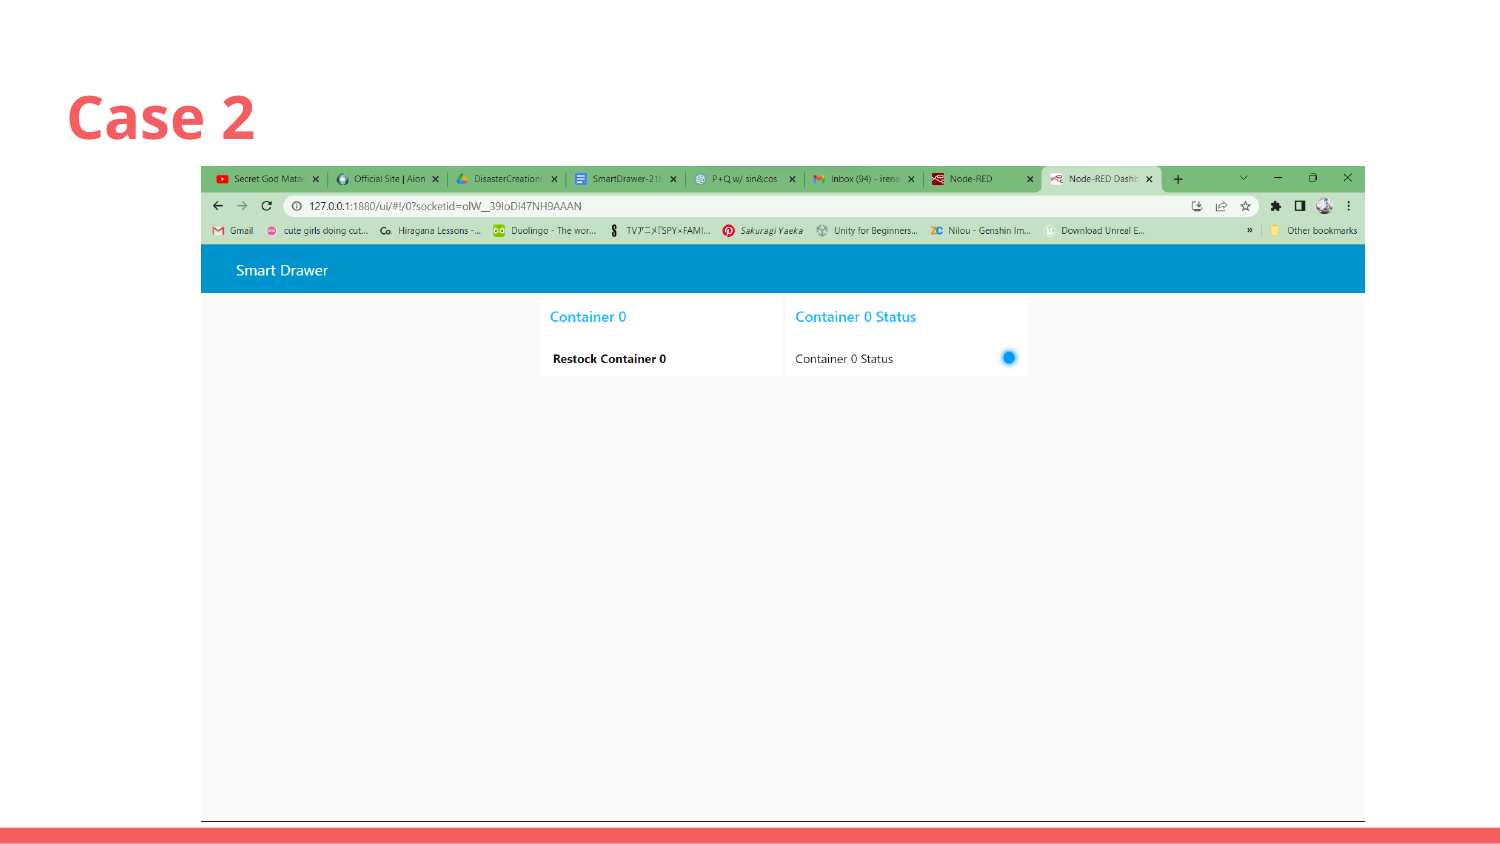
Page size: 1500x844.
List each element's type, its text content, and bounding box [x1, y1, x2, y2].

title Case 2 [51, 64, 1449, 167]
picture [200, 294, 1366, 822]
picture [200, 166, 1366, 244]
